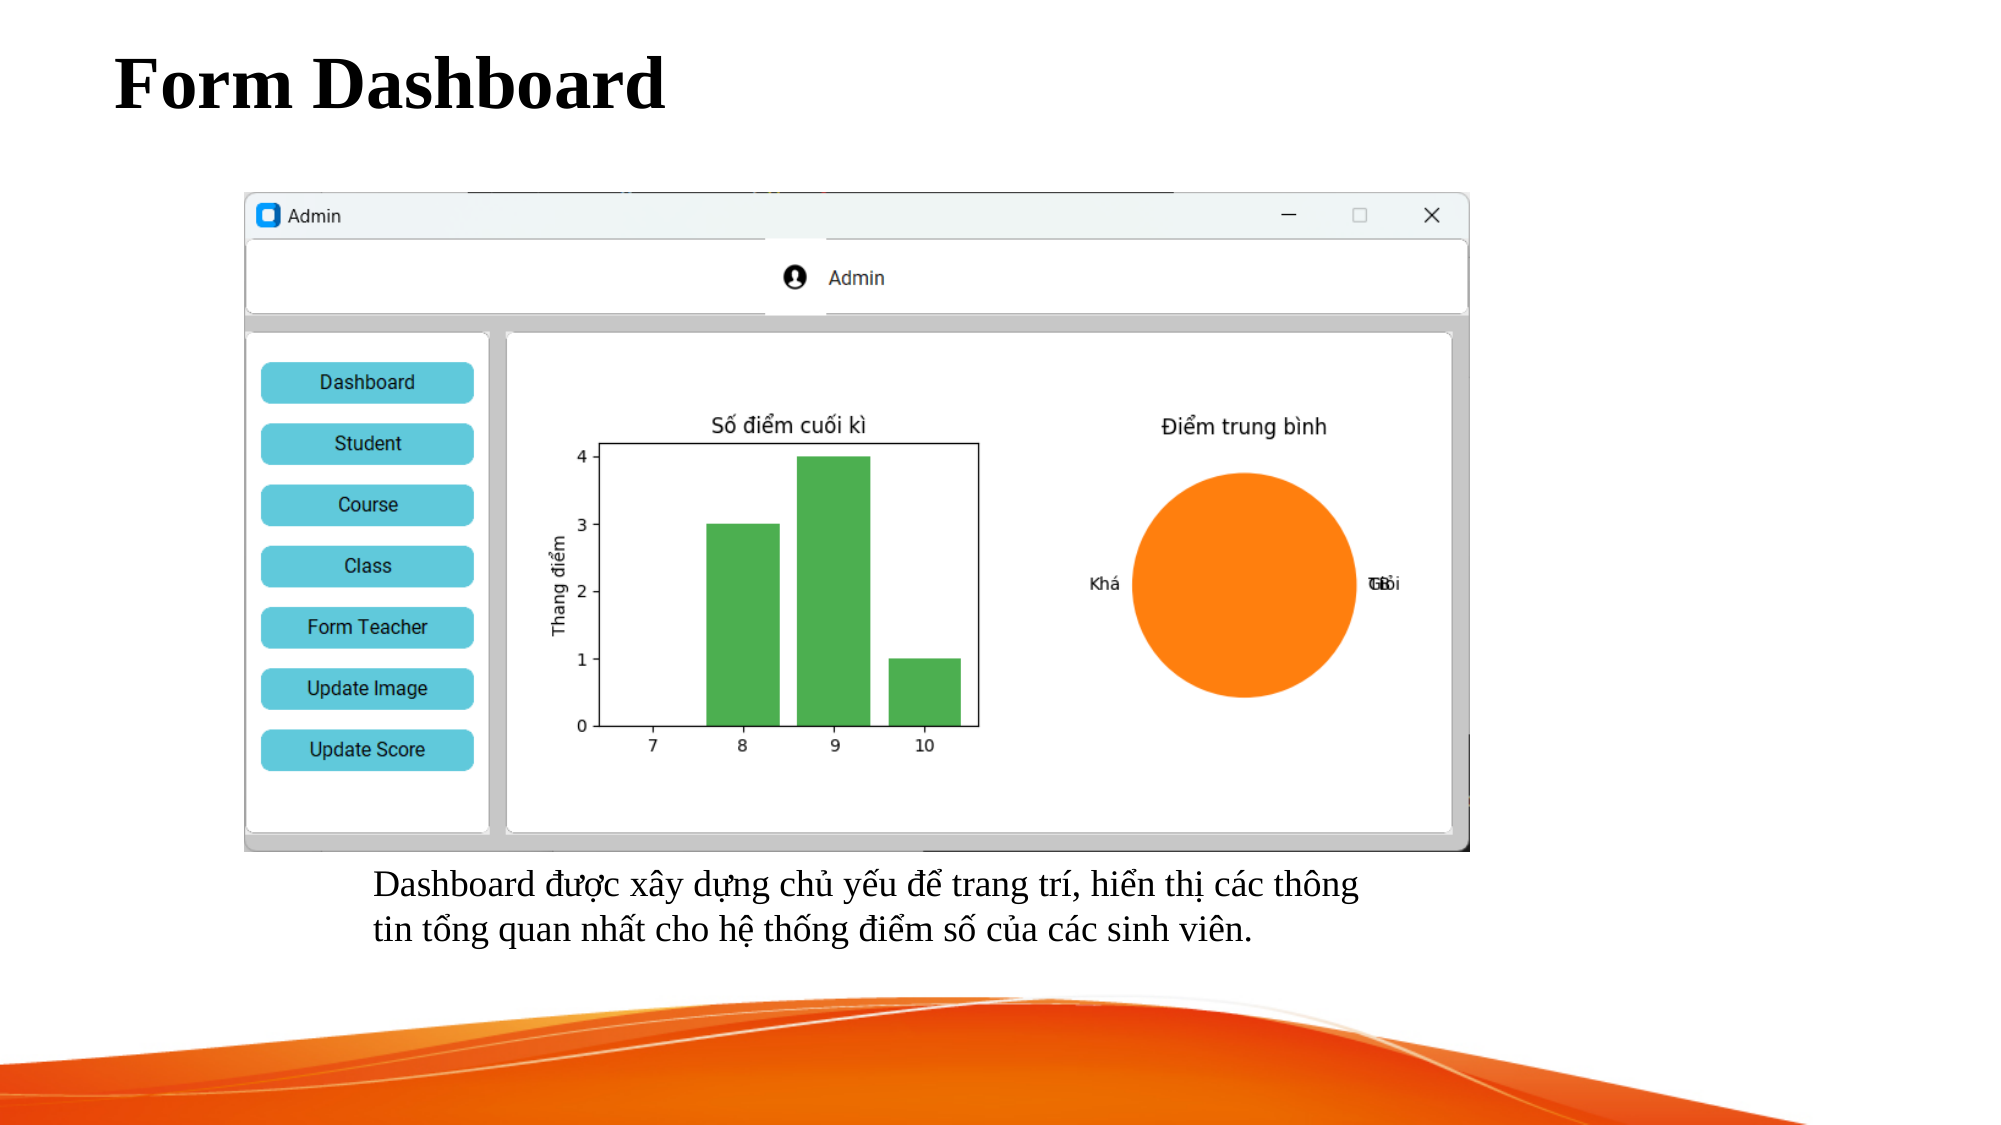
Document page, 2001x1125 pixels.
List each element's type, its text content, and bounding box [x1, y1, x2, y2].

picture [0, 0, 2000, 1125]
text_box Dashboard được xây dựng chủ yếu để trang trí, hiển thị các thông tin tổng quan nhất cho hệ thống điểm số của các sinh viên. [358, 852, 1398, 957]
title Form Dashboard [99, 30, 1901, 127]
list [244, 192, 1470, 852]
